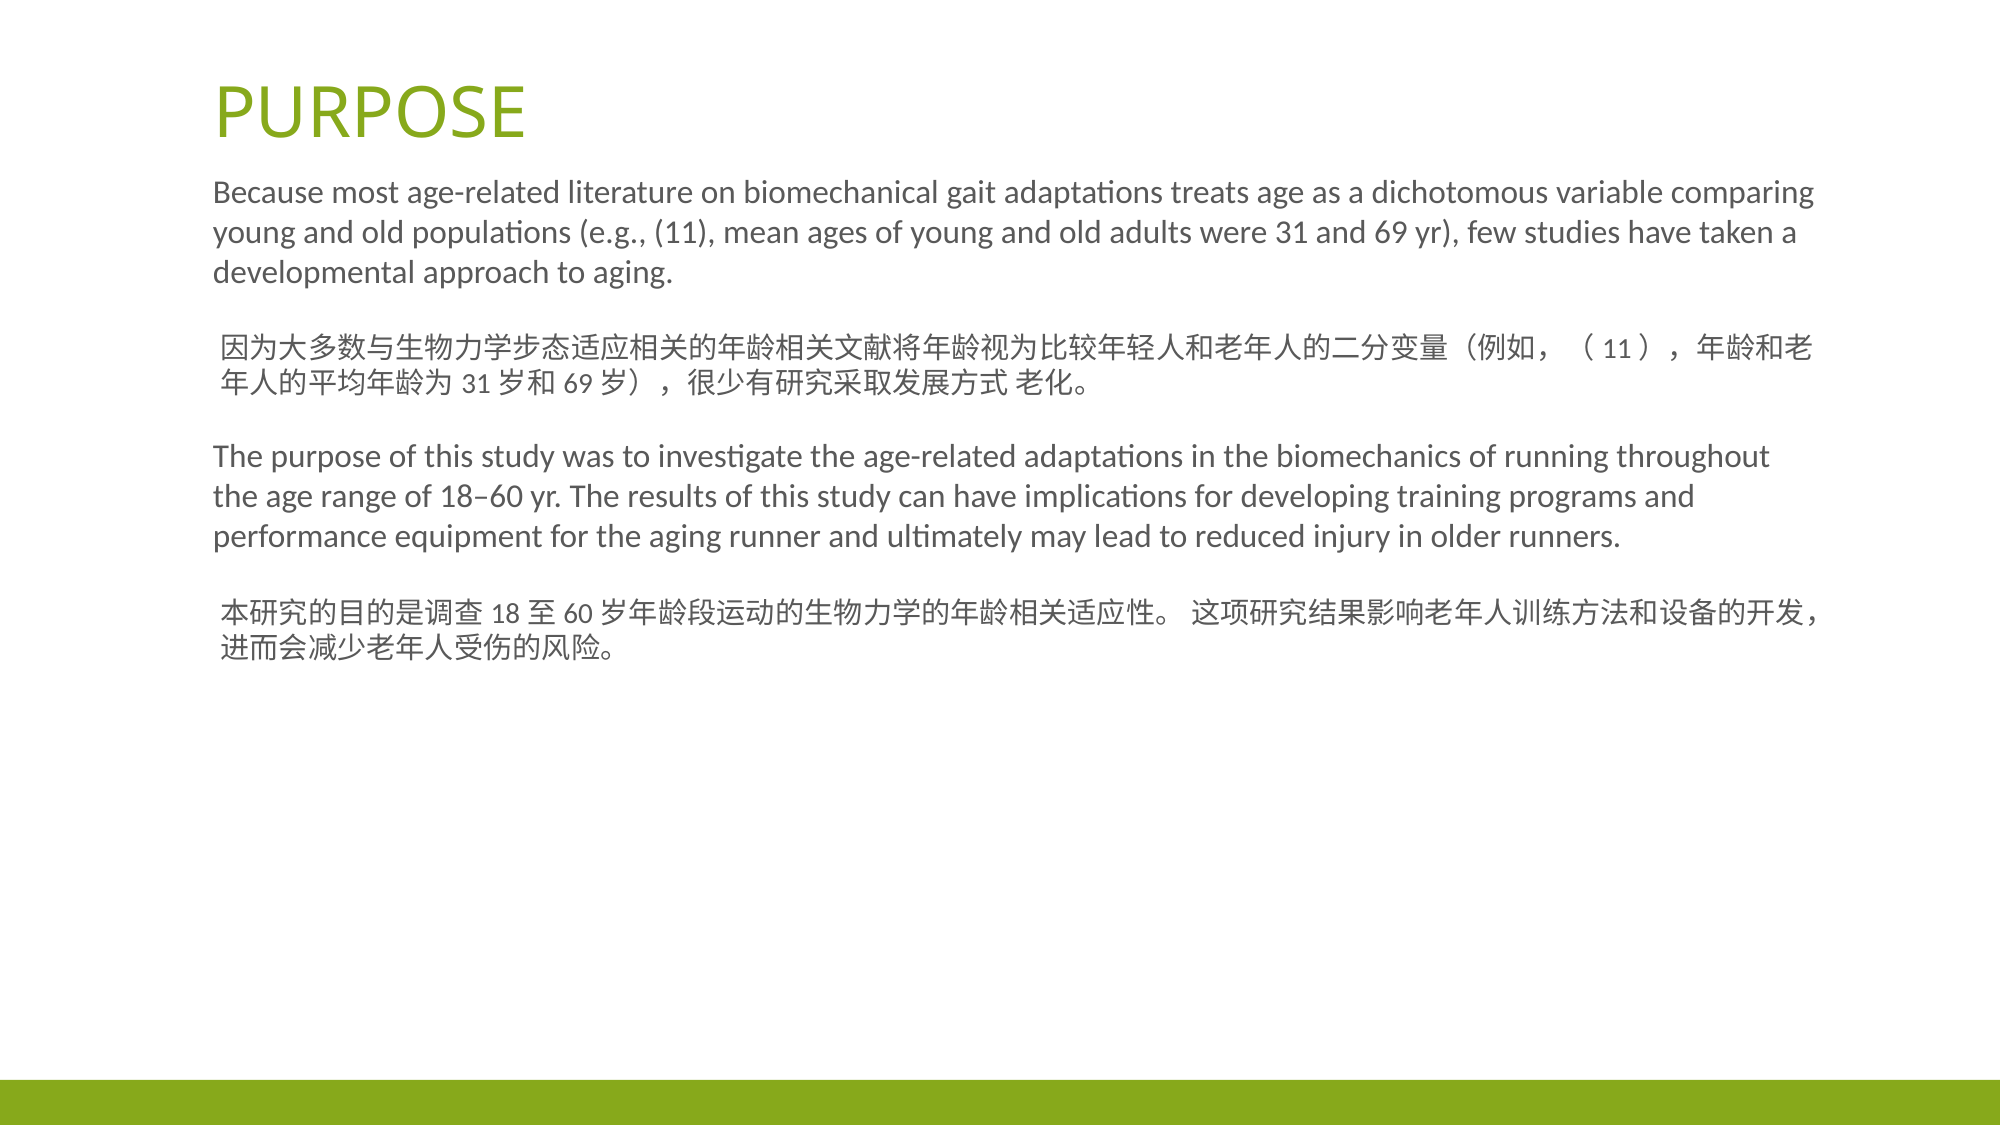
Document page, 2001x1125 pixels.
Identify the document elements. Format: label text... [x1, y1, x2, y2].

text_box Because most age-related literature on biomechanical gait adaptations treats age as a dichotomous variable comparing young and old populations (e.g., (11), mean ages of young and old adults were 31 and 69 yr), few studies have taken a developmental approach to aging. 因为大多数与生物力学步态适应相关的年龄相关文献将年龄视为比较年轻人和老年人的二分变量（例如，（11），年龄和老年人的平均年龄为31岁和69岁），很少有研究采取发展方式 老化。 The purpose of this study was to investigate the age-related adaptations in the biomechanics of running throughout the age range of 18–60 yr. The results of this study can have implications for developing training programs and performance equipment for the aging runner and ultimately may lead to reduced injury in older runners. 本研究的目的是调查18至60岁年龄段运动的生物力学的年龄相关适应性。 这项研究结果影响老年人训练方法和设备的开发，进而会减少老年人受伤的风险。 [198, 162, 1833, 712]
text_box PURPOSE [198, 60, 631, 161]
